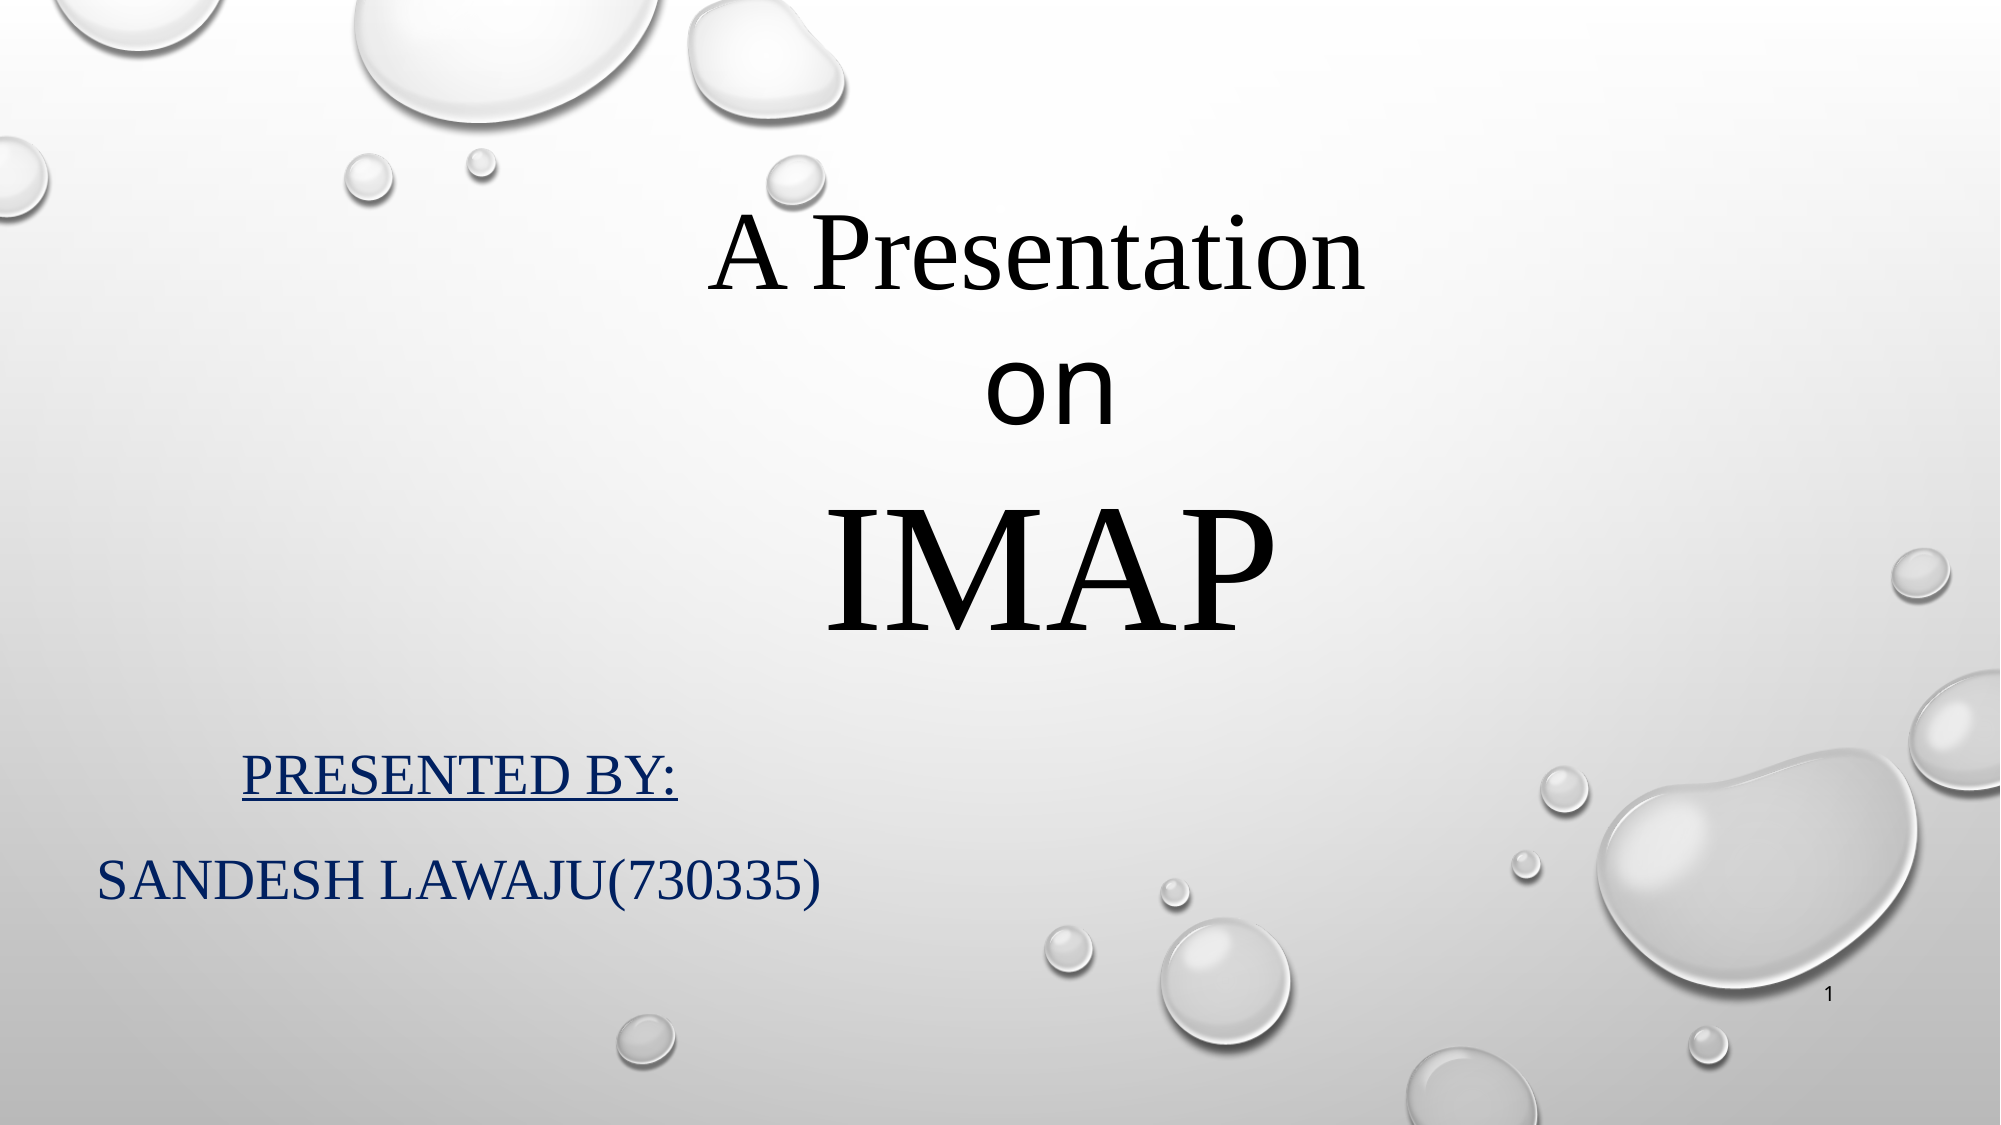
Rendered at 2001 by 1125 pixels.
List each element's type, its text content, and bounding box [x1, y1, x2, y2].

text_box A Presentation on IMAP [472, 169, 1631, 675]
picture [0, 0, 2000, 1125]
slide_number 1 [1724, 965, 1851, 1025]
subtitle Presented by: Sandesh Lawaju(730335) [59, 715, 860, 959]
